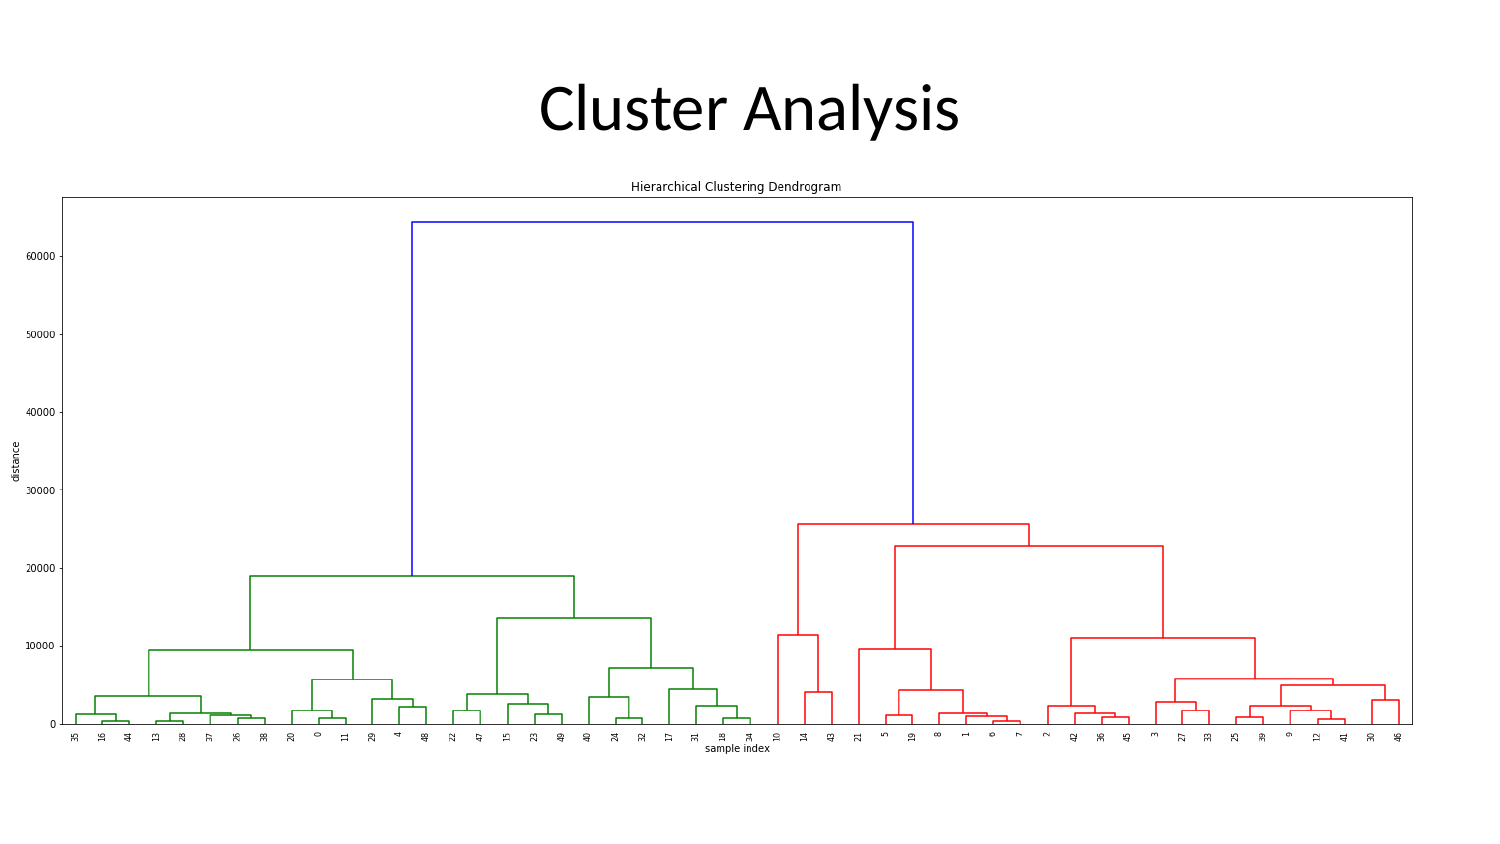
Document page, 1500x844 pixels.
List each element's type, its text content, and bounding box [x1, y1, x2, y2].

title Cluster Analysis [75, 33, 1425, 172]
picture [0, 174, 1500, 774]
